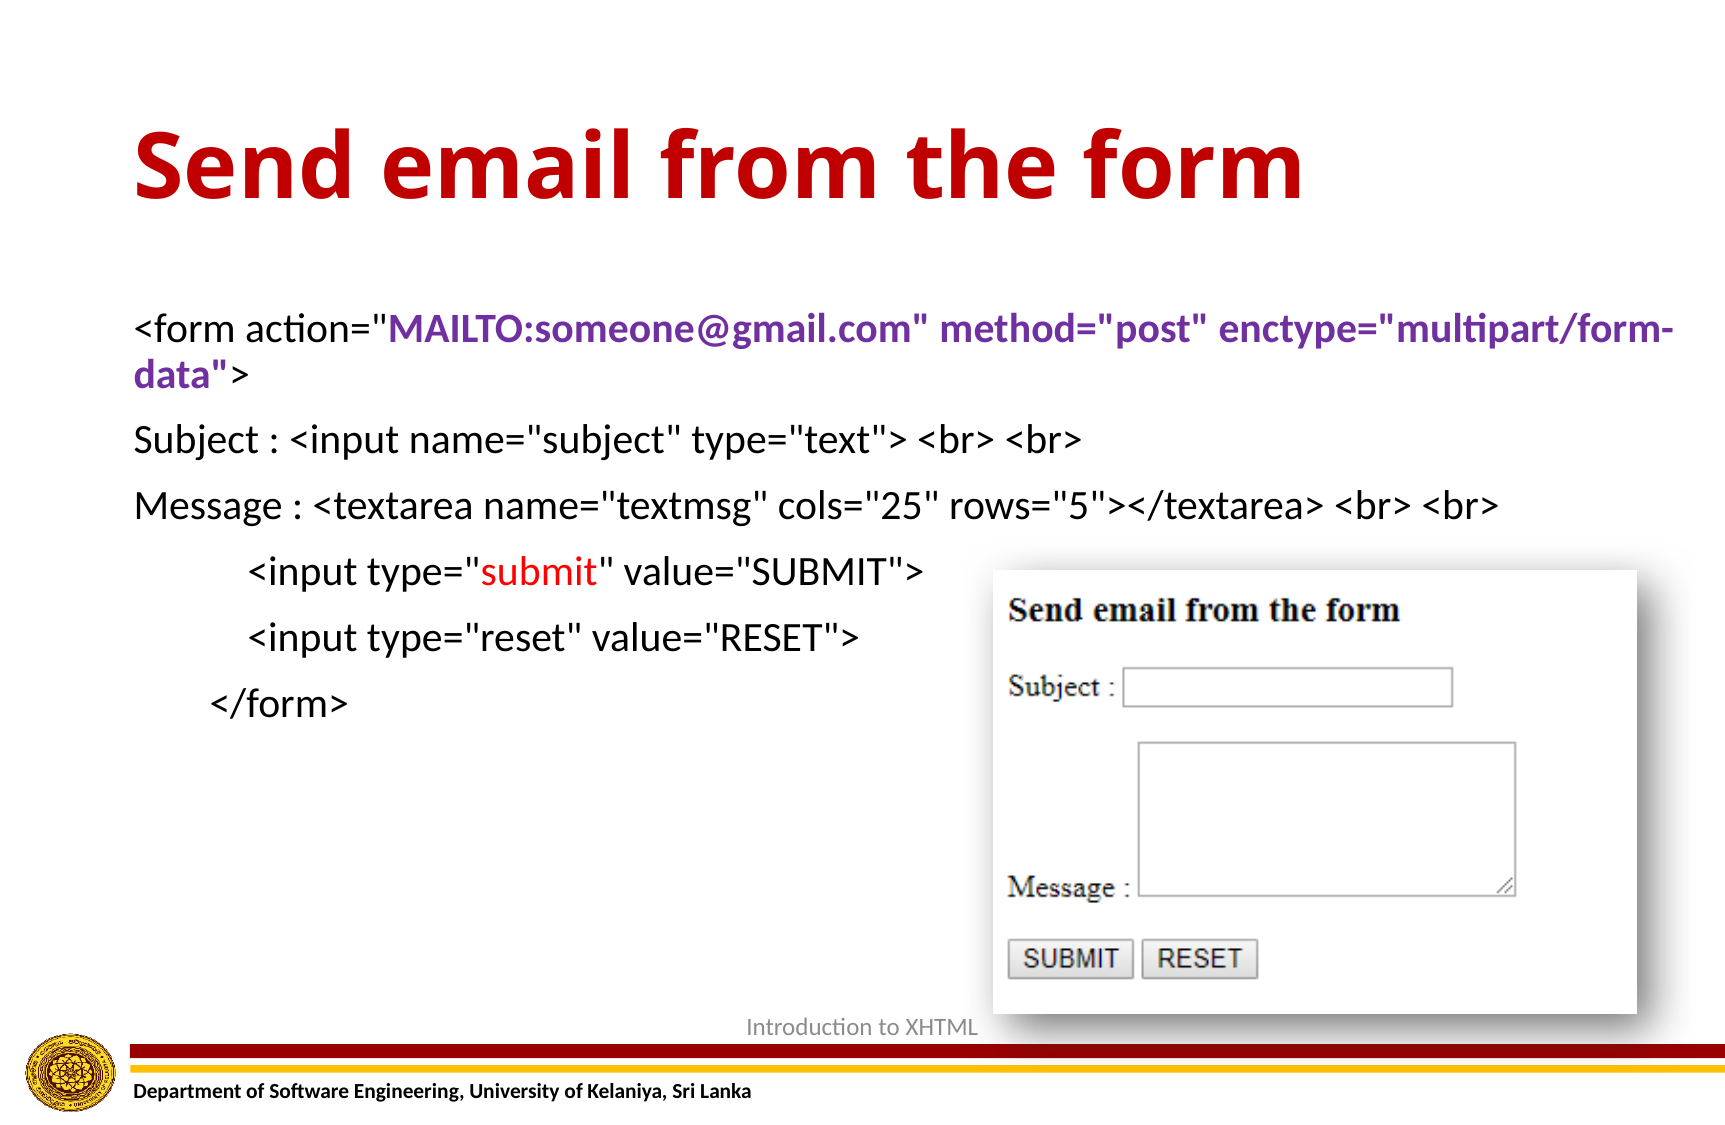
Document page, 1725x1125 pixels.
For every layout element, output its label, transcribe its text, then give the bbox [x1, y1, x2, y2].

footer Introduction to XHTML [571, 995, 1007, 1056]
title Send email from the form [118, 59, 1607, 278]
picture [993, 570, 1637, 1014]
picture [21, 1031, 119, 1114]
list <form action="MAILTO:someone@gmail.com" method="post" enctype="multipart/form-data"> Subject : <input name="subject" type="text"> <br> <br> Message : <textarea name="textmsg" cols="25" rows="5"></textarea> <br> <br> <input type="submit" value="SUBMIT"> <input type="reset" value="RESET"> </form> [118, 299, 1725, 1014]
